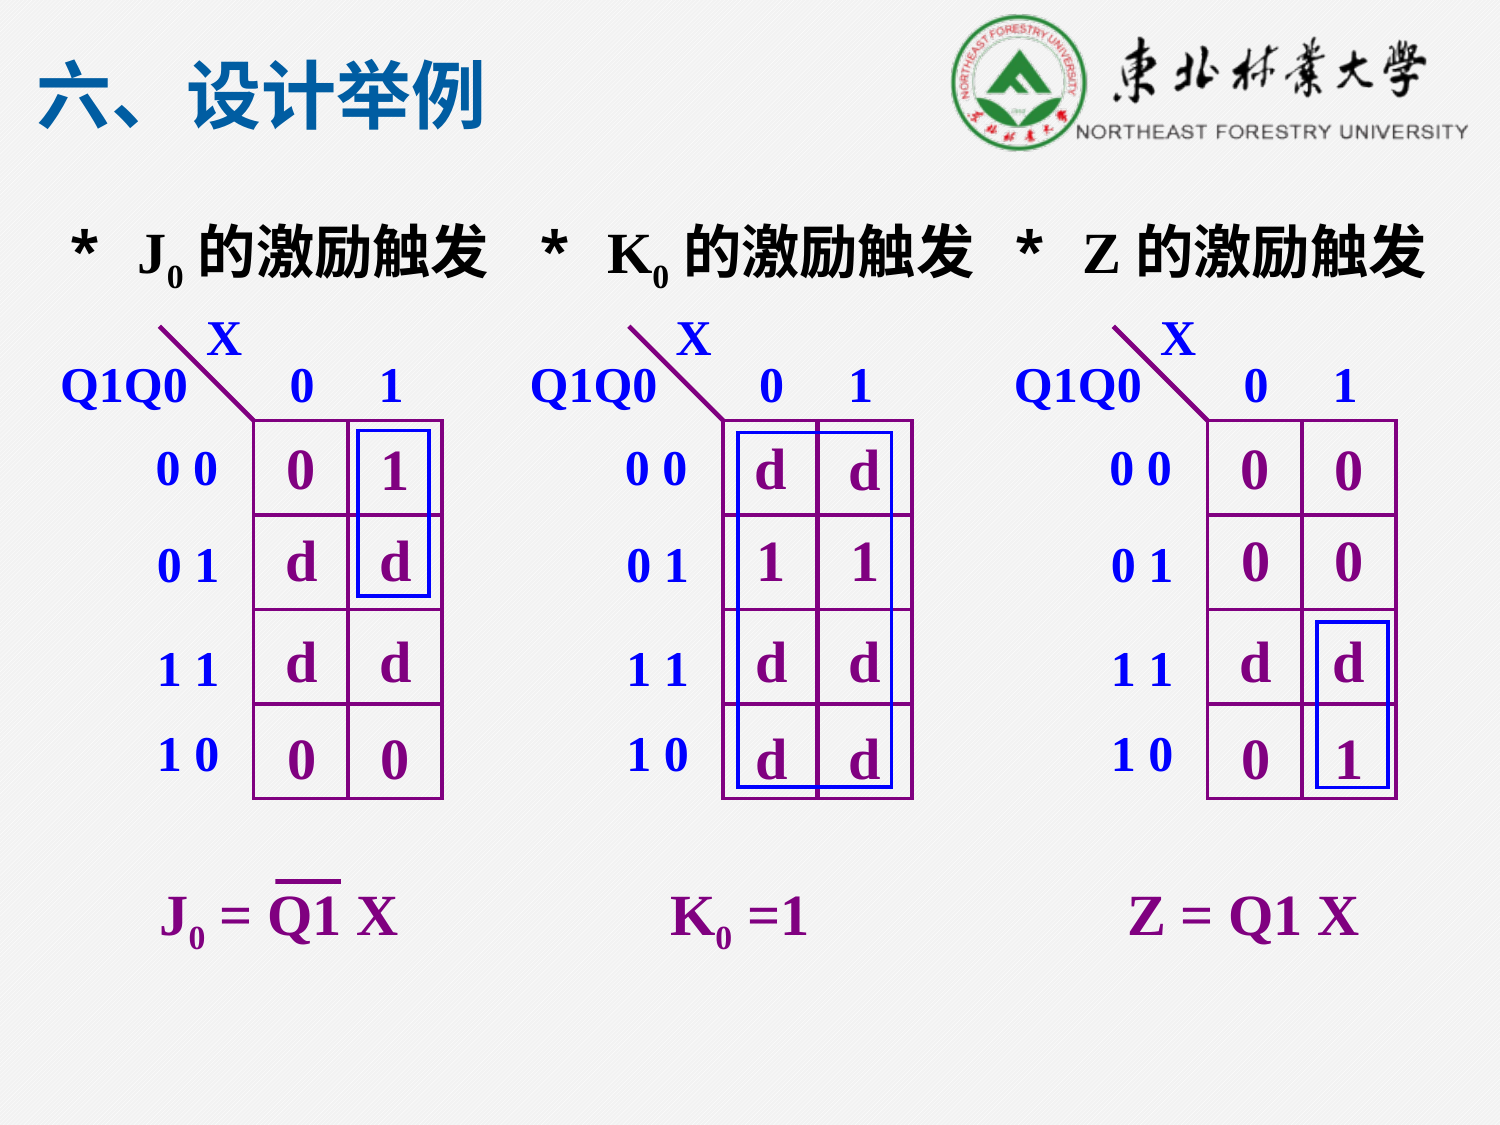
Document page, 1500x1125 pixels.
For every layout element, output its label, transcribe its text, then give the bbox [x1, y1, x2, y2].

text_box * J0的激励触发 [52, 208, 522, 303]
text_box 六、设计举例 [23, 42, 786, 146]
text_box Z = Q1 X [1113, 869, 1447, 955]
text_box * Z的激励触发 [997, 208, 1471, 293]
picture [950, 13, 1481, 156]
text_box * K0的激励触发 [522, 208, 1022, 303]
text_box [144, 869, 479, 955]
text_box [498, 298, 916, 799]
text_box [29, 298, 447, 799]
text_box K0 =1 [655, 869, 939, 964]
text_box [983, 298, 1400, 799]
